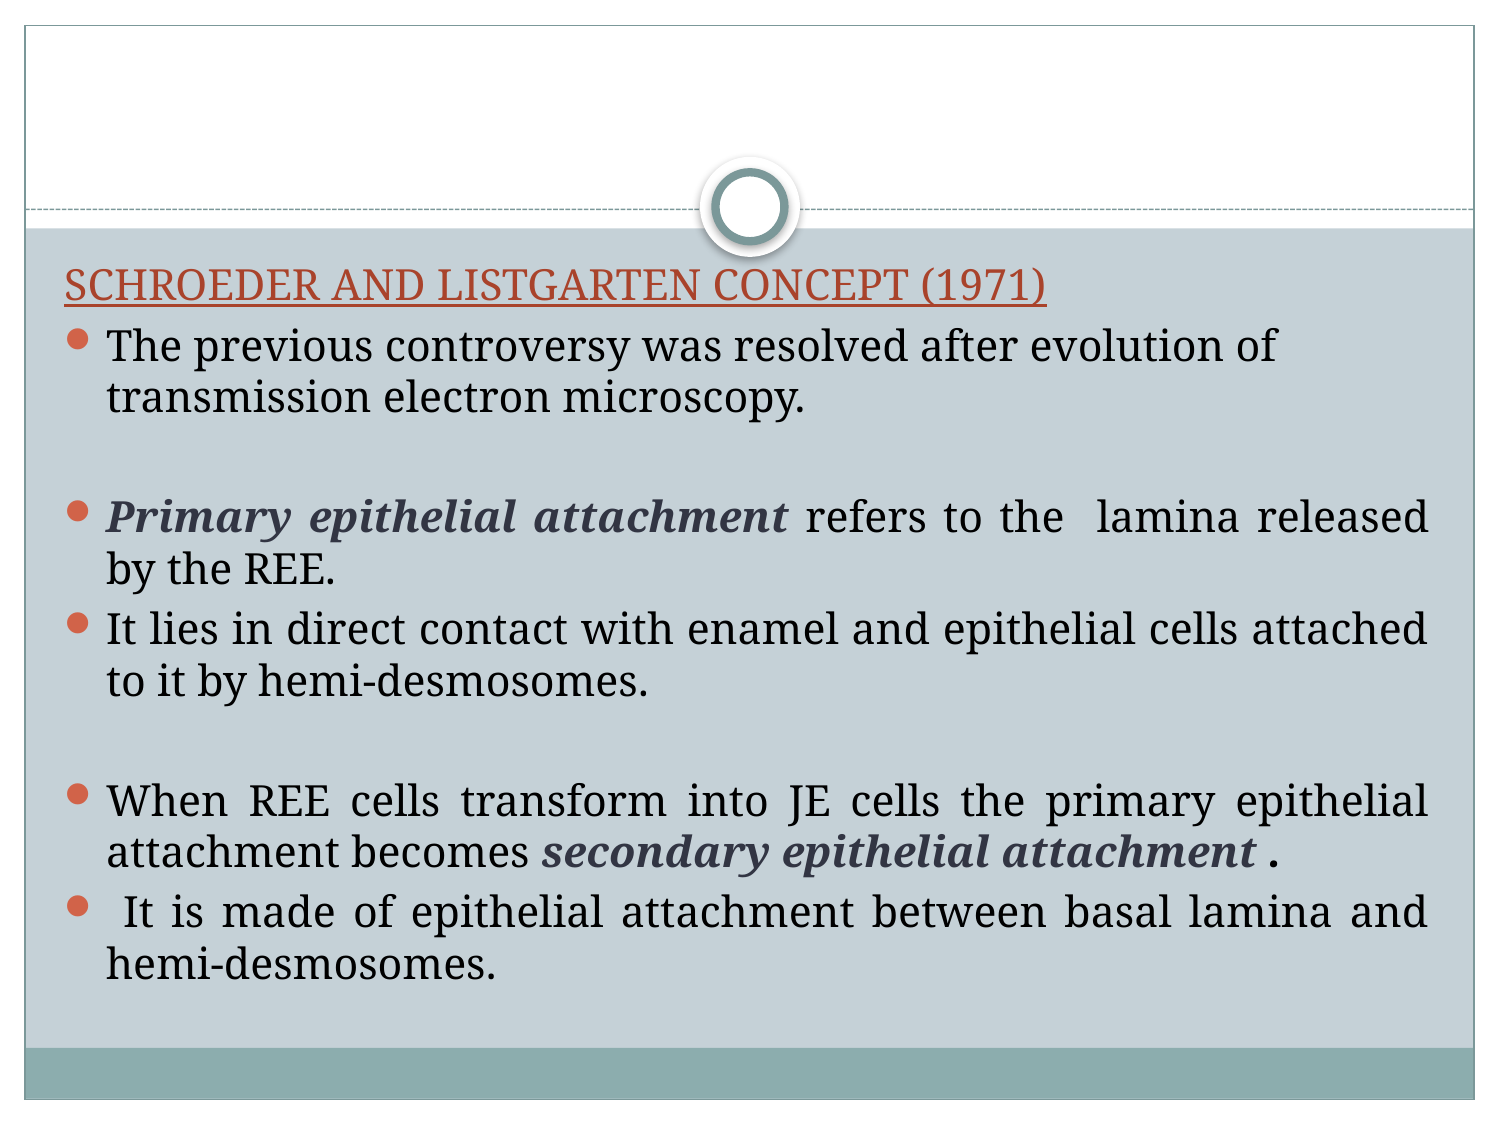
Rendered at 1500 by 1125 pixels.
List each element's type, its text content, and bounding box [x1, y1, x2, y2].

list SCHROEDER AND LISTGARTEN CONCEPT (1971) The previous controversy was resolved after evolution of transmission electron microscopy. Primary epithelial attachment refers to the lamina released by the REE. It lies in direct contact with enamel and epithelial cells attached to it by hemi-desmosomes. When REE cells transform into JE cells the primary epithelial attachment becomes secondary epithelial attachment . It is made of epithelial attachment between basal lamina and hemi-desmosomes. [49, 250, 1445, 1001]
